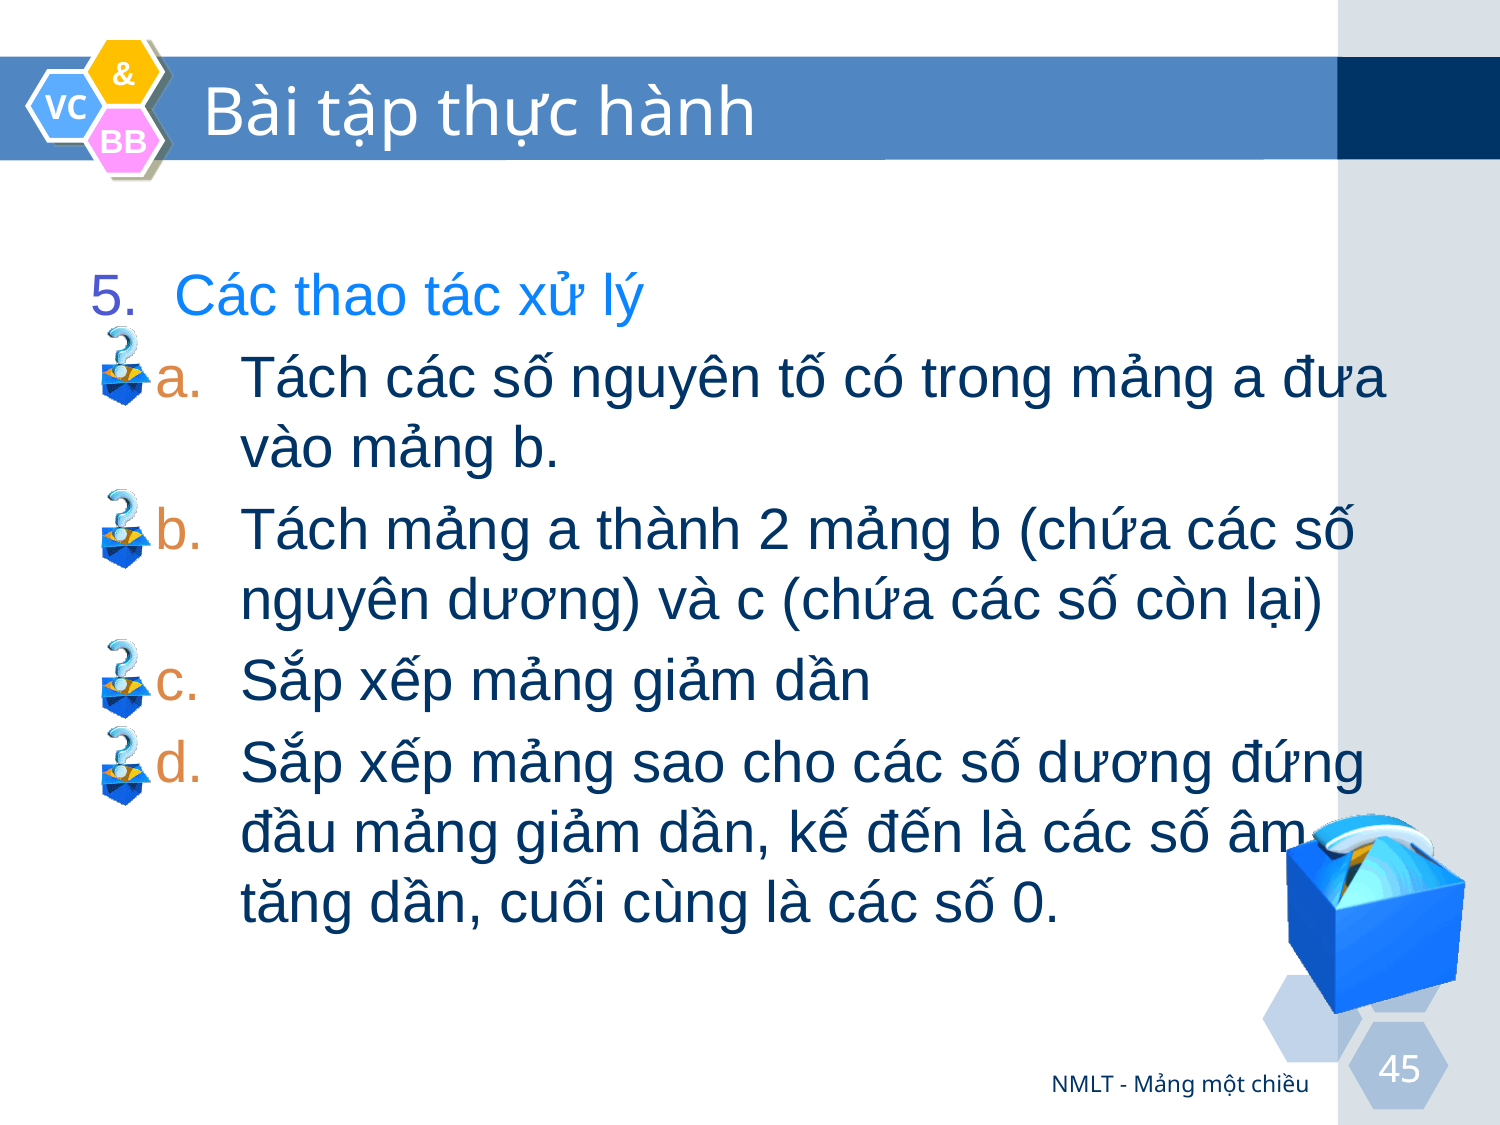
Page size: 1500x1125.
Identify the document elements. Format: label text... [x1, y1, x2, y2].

list Các thao tác xử lý Tách các số nguyên tố có trong mảng a đưa vào mảng b. Tách mảng a thành 2 mảng b (chứa các số nguyên dương) và c (chứa các số còn lại) Sắp xếp mảng giảm dần Sắp xếp mảng sao cho các số dương đứng đầu mảng giảm dần, kế đến là các số âm tăng dần, cuối cùng là các số 0. [74, 249, 1426, 1038]
picture [87, 324, 155, 408]
picture [87, 487, 155, 570]
footer NMLT - Mảng một chiều [849, 1062, 1326, 1101]
picture [87, 724, 155, 808]
picture [87, 637, 155, 720]
title Bài tập thực hành [187, 62, 1288, 156]
picture [1226, 649, 1500, 1026]
